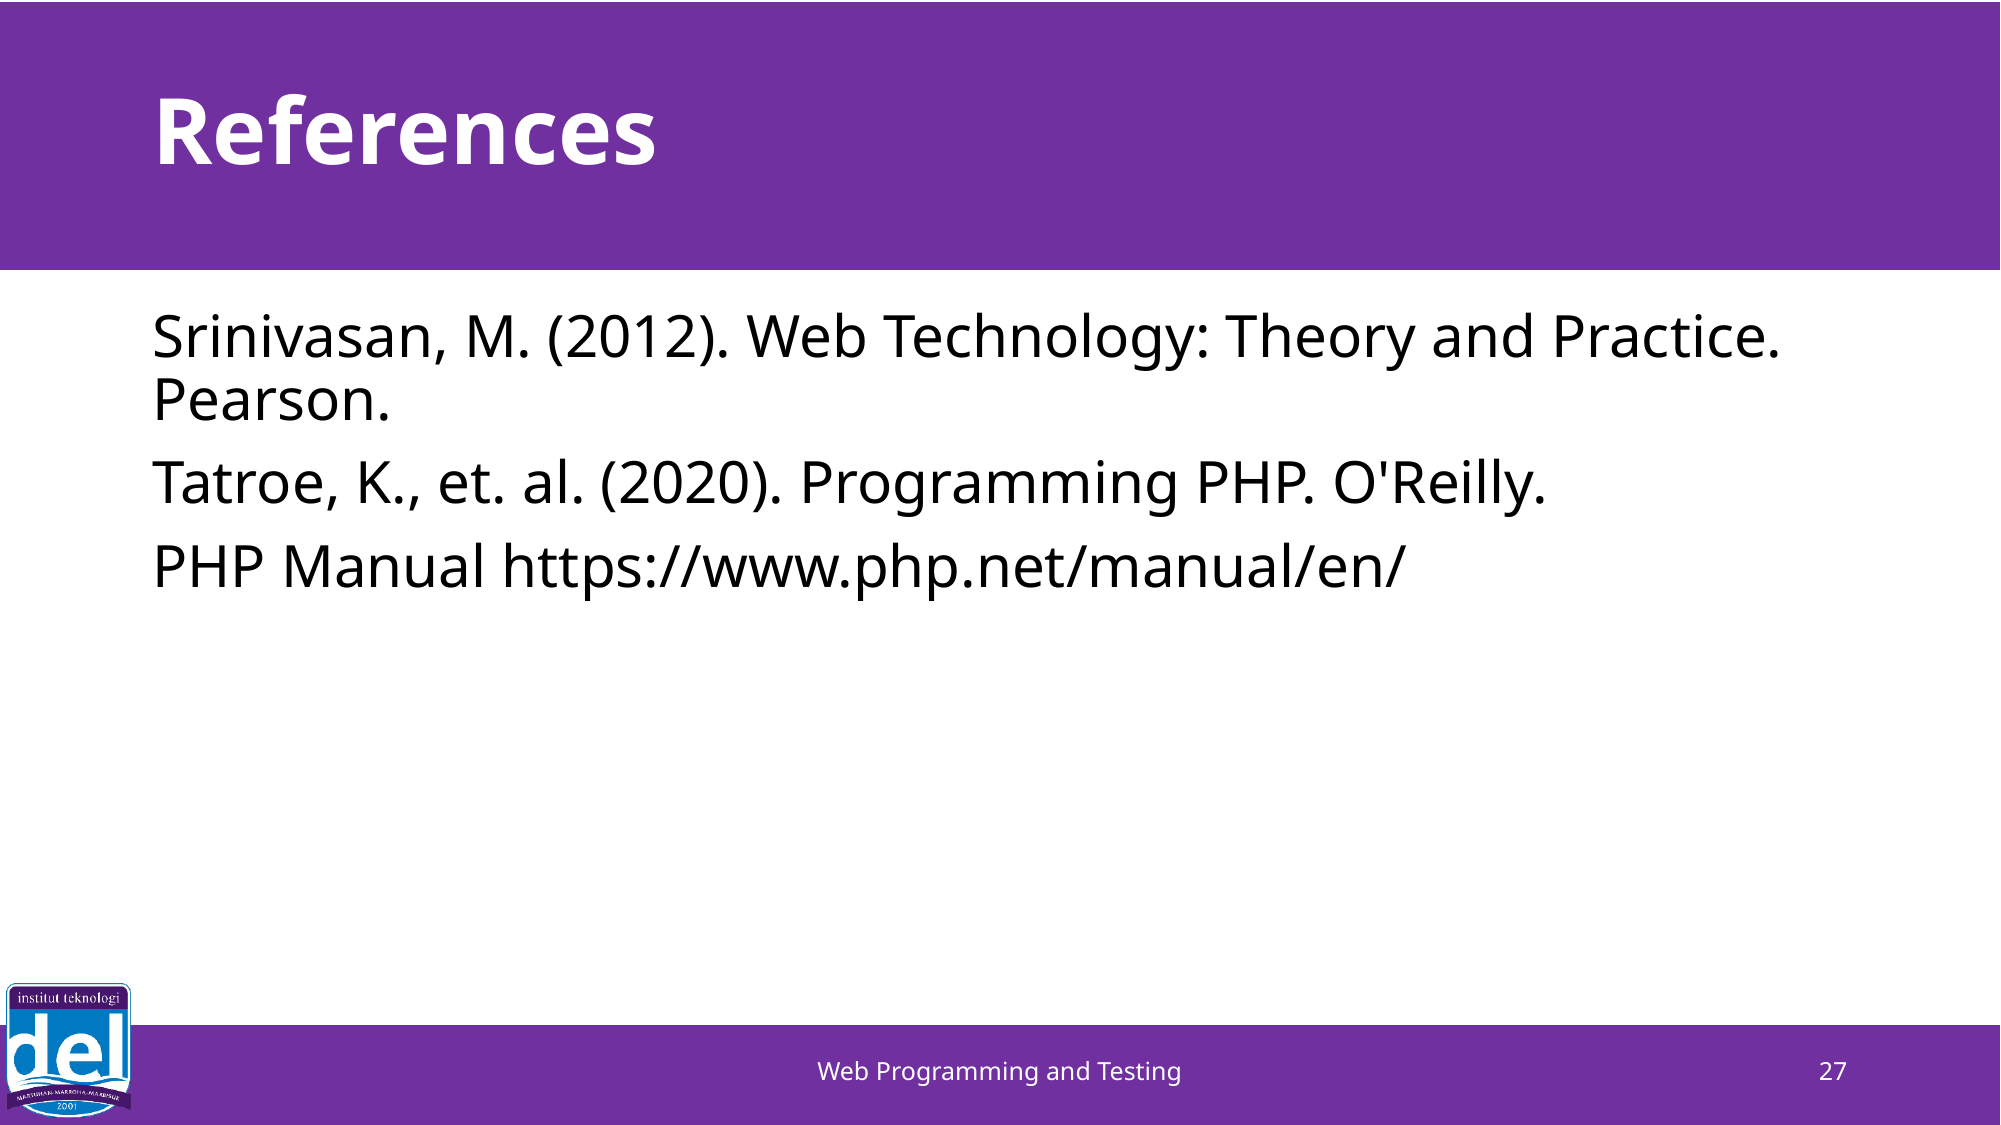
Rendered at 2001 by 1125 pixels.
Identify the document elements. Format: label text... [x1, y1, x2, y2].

list Srinivasan, M. (2012). Web Technology: Theory and Practice. Pearson. Tatroe, K., et. al. (2020). Programming PHP. O'Reilly. PHP Manual https://www.php.net/manual/en/ [137, 299, 1863, 1014]
title References [137, 26, 1863, 244]
slide_number 27 [1697, 1042, 1863, 1103]
picture [5, 982, 131, 1118]
footer Web Programming and Testing [662, 1042, 1338, 1103]
